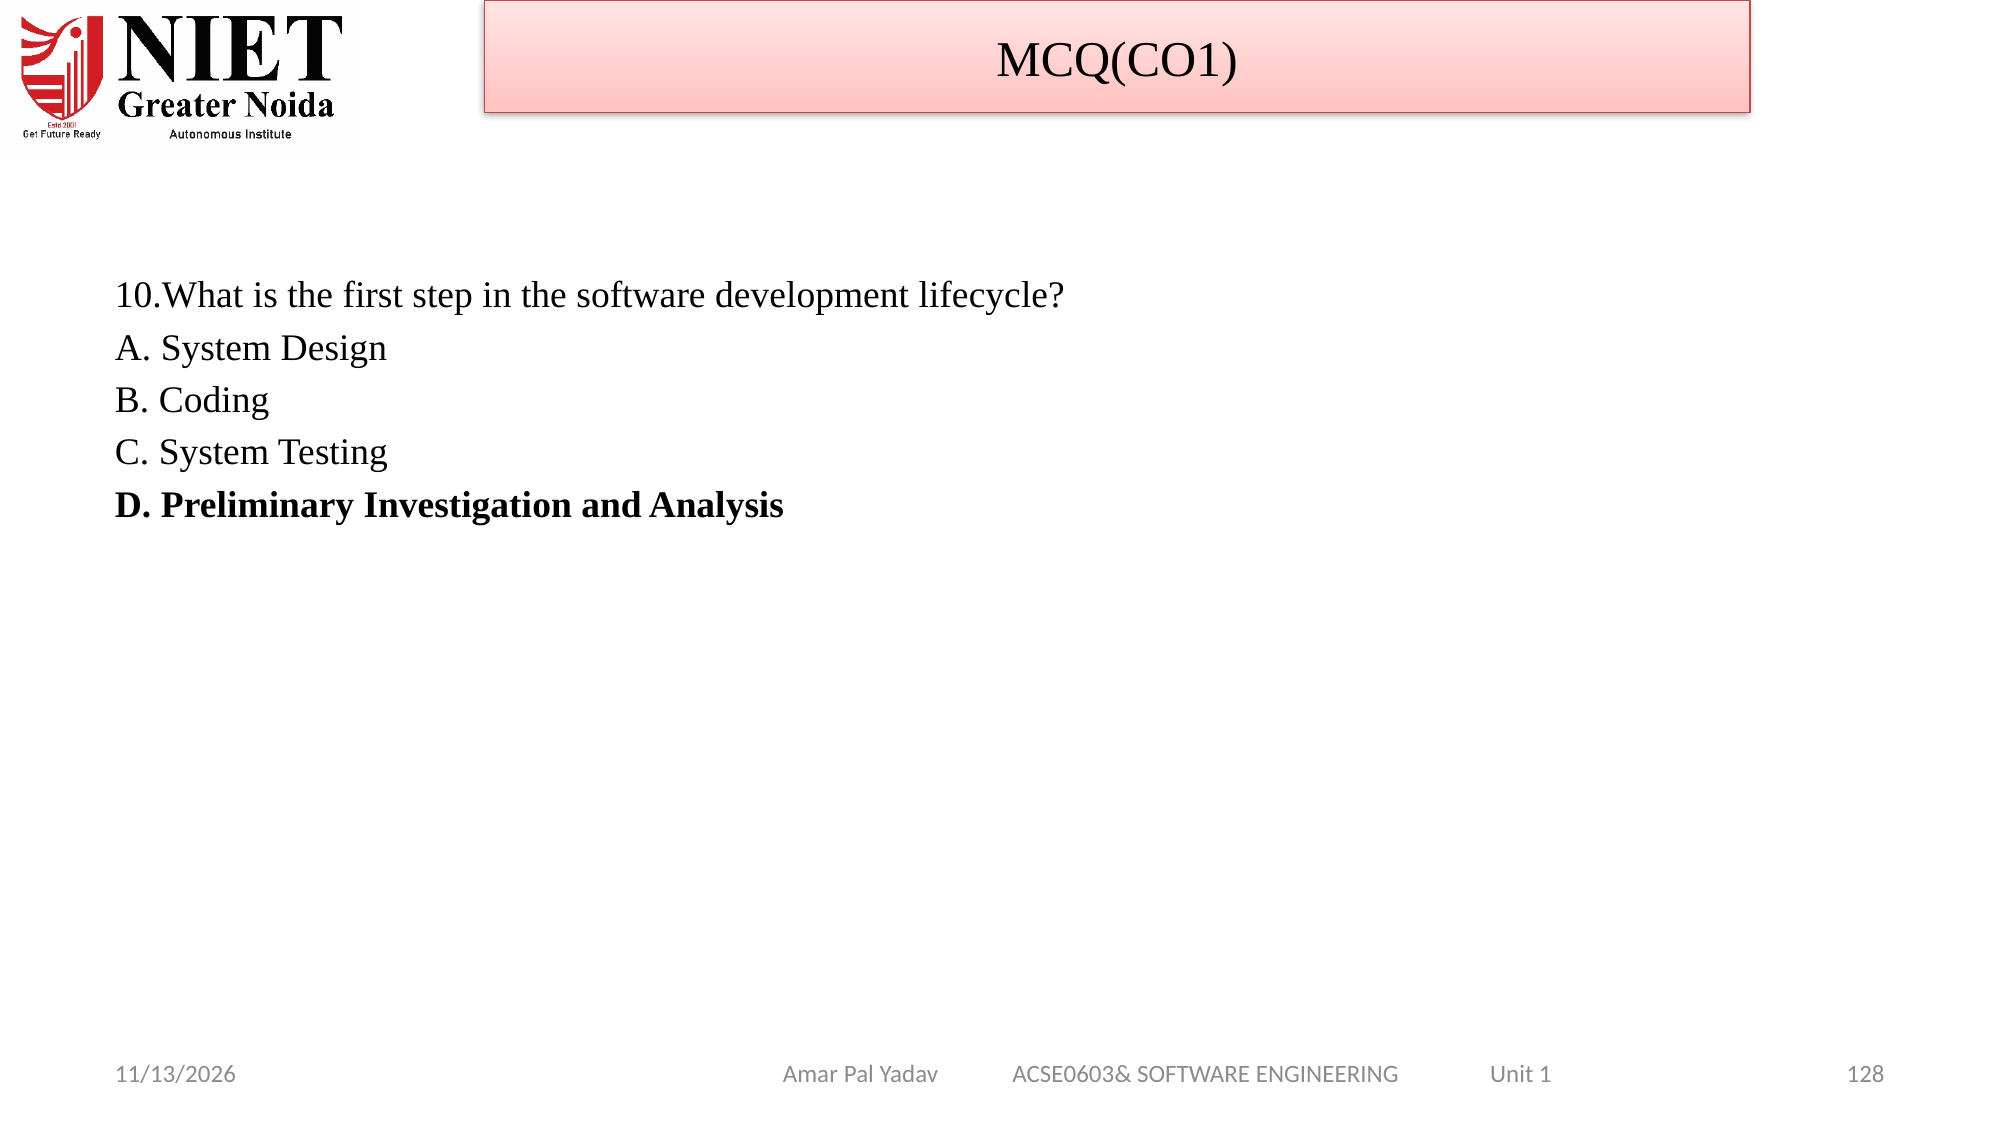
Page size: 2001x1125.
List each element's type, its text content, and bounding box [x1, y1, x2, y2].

slide_number 128 [1433, 1042, 1900, 1103]
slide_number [99, 1042, 567, 1103]
footer Amar Pal Yadav ACSE0603& SOFTWARE ENGINEERING Unit 1 [762, 1042, 1433, 1103]
text_box MCQ(CO1) [484, 0, 1751, 113]
picture [0, 0, 363, 156]
list 10.What is the first step in the software development lifecycle? A. System Design B. Coding C. System Testing D. Preliminary Investigation and Analysis [99, 262, 1900, 1005]
